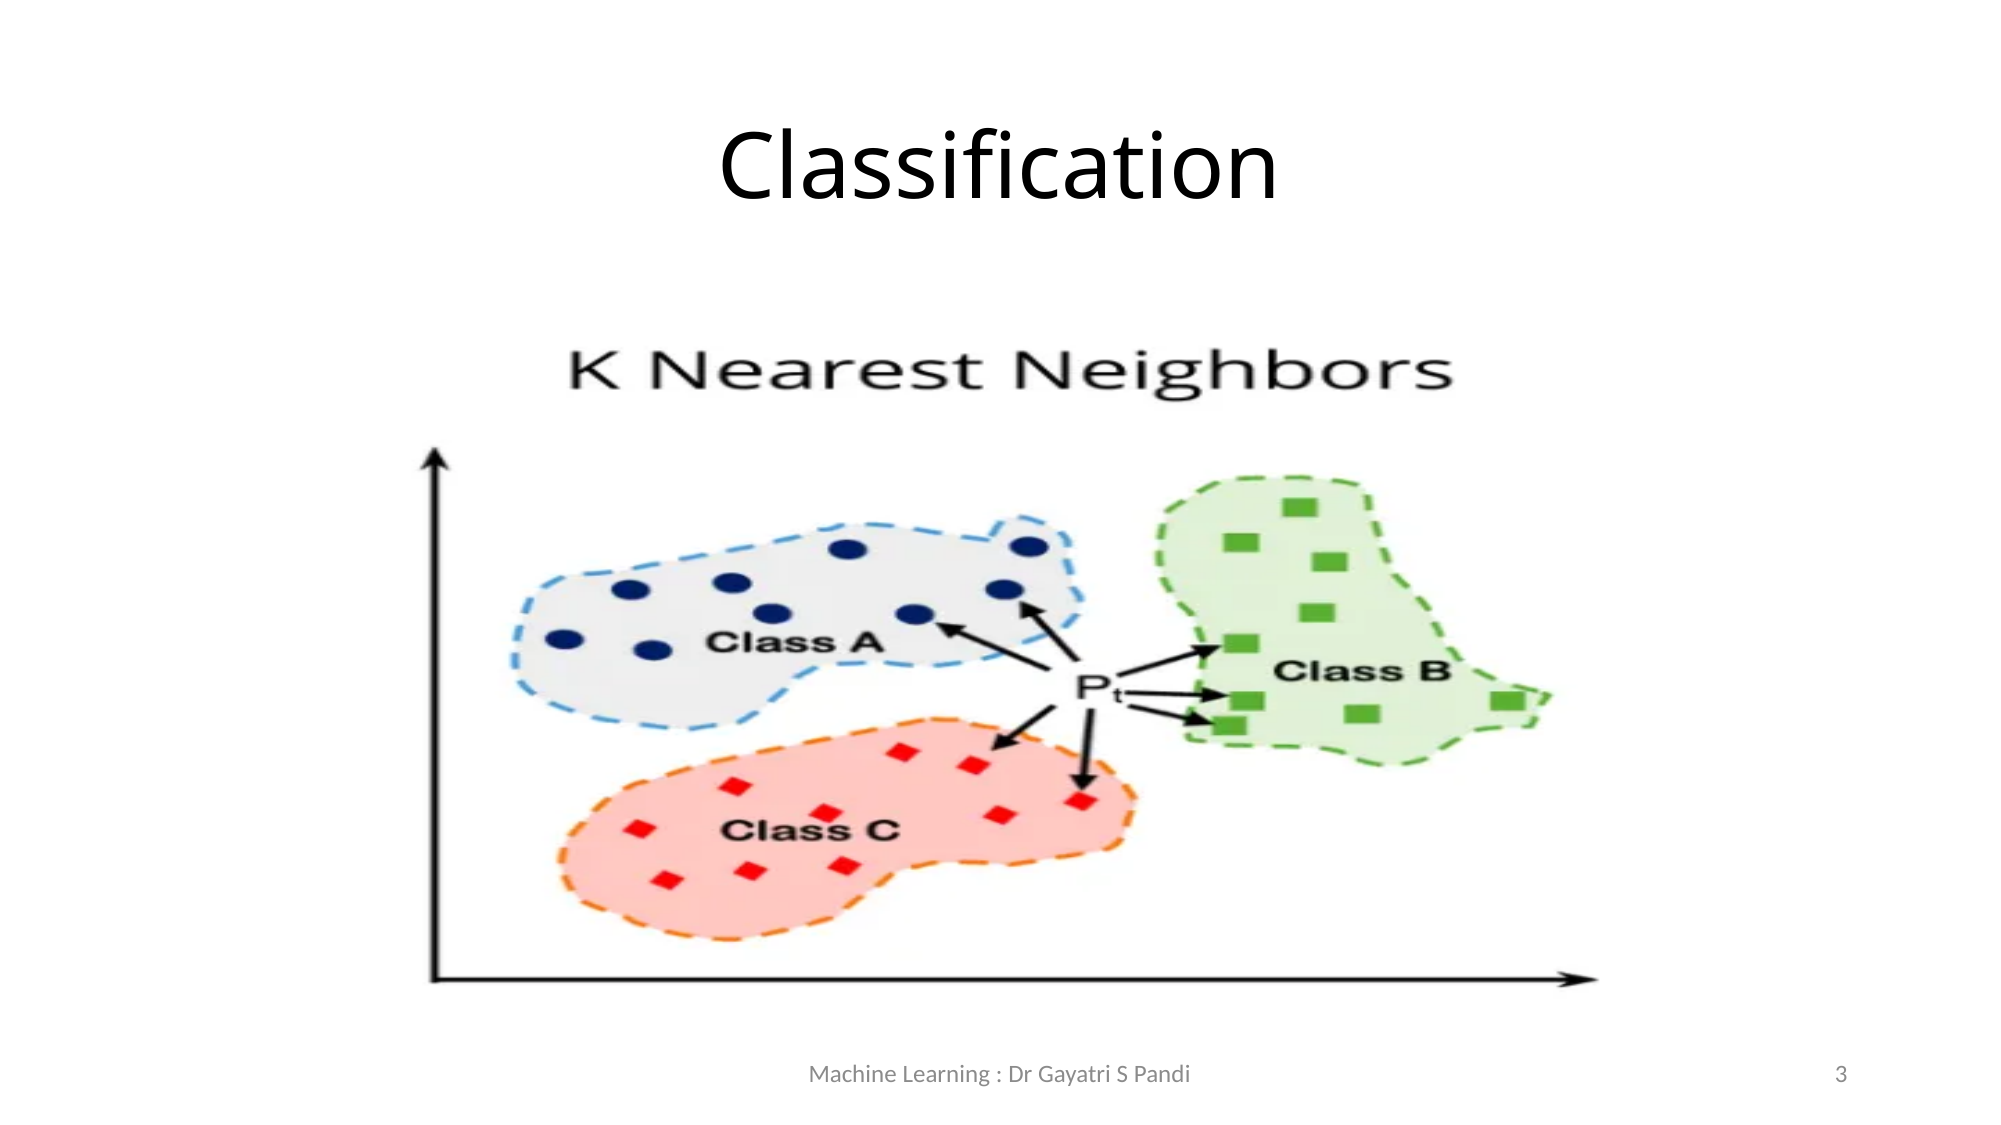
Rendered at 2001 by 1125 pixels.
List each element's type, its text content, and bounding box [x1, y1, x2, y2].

slide_number 3 [1412, 1042, 1863, 1103]
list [302, 310, 1702, 1003]
title Classification [137, 59, 1863, 278]
footer Machine Learning : Dr Gayatri S Pandi [662, 1042, 1338, 1103]
